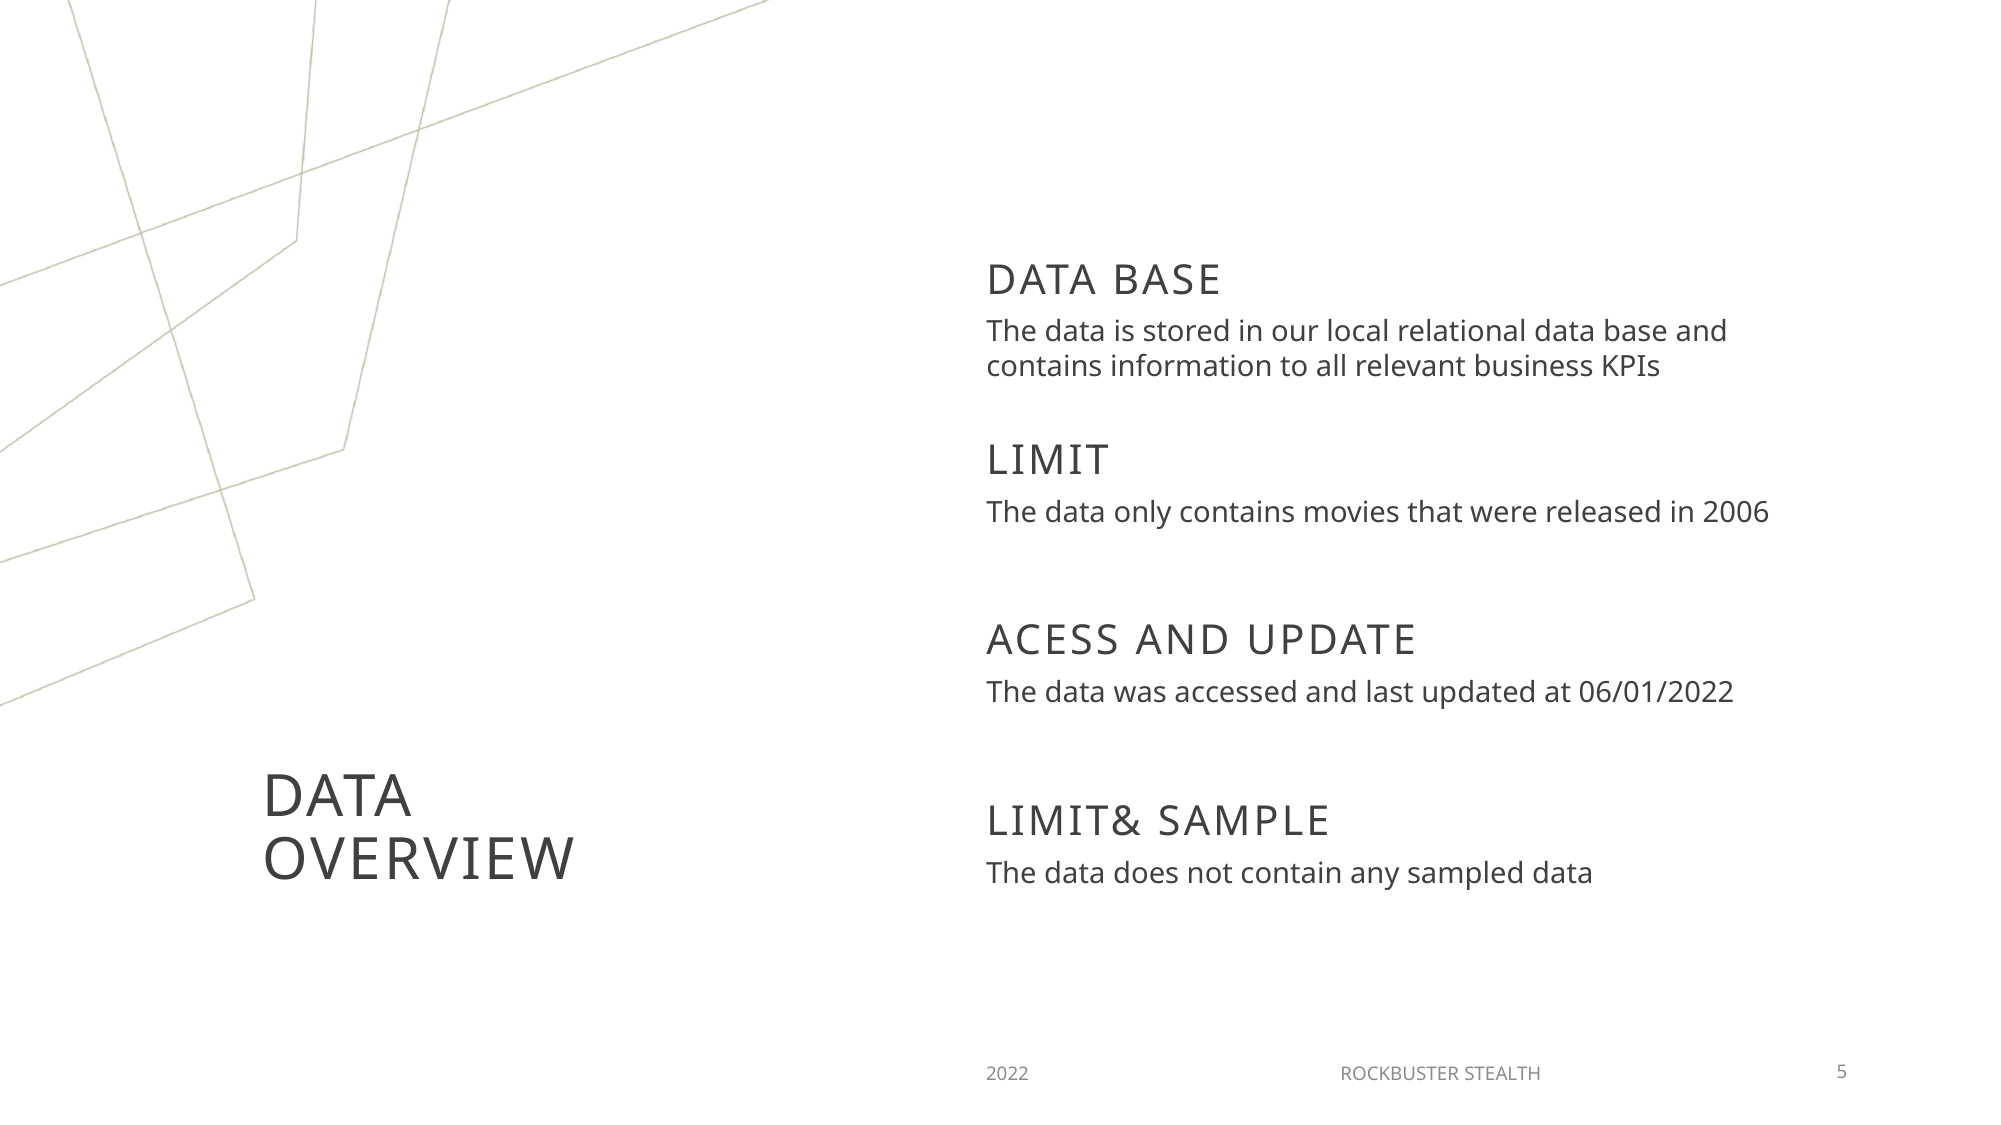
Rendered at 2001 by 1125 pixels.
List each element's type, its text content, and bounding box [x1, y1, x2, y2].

picture [0, 0, 803, 720]
list The data is stored in our local relational data base and contains information to all relevant business KPIs [971, 305, 1863, 397]
list The data does not contain any sampled data [971, 846, 1863, 938]
list The data was accessed and last updated at 06/01/2022 [971, 665, 1863, 758]
slide_number 5 [1755, 1042, 1863, 1103]
footer ROCKBUSTER STEALTH [1174, 1042, 1707, 1103]
list DATA BASE [971, 251, 1863, 305]
title DATA OVERVIEW [247, 681, 763, 900]
list ACESS AND UPDATE [971, 611, 1863, 665]
list LIMIT [971, 431, 1863, 485]
list The data only contains movies that were released in 2006 [971, 485, 1863, 578]
slide_number 2022 [971, 1042, 1127, 1103]
list LIMIT& SAMPLE [971, 792, 1863, 846]
